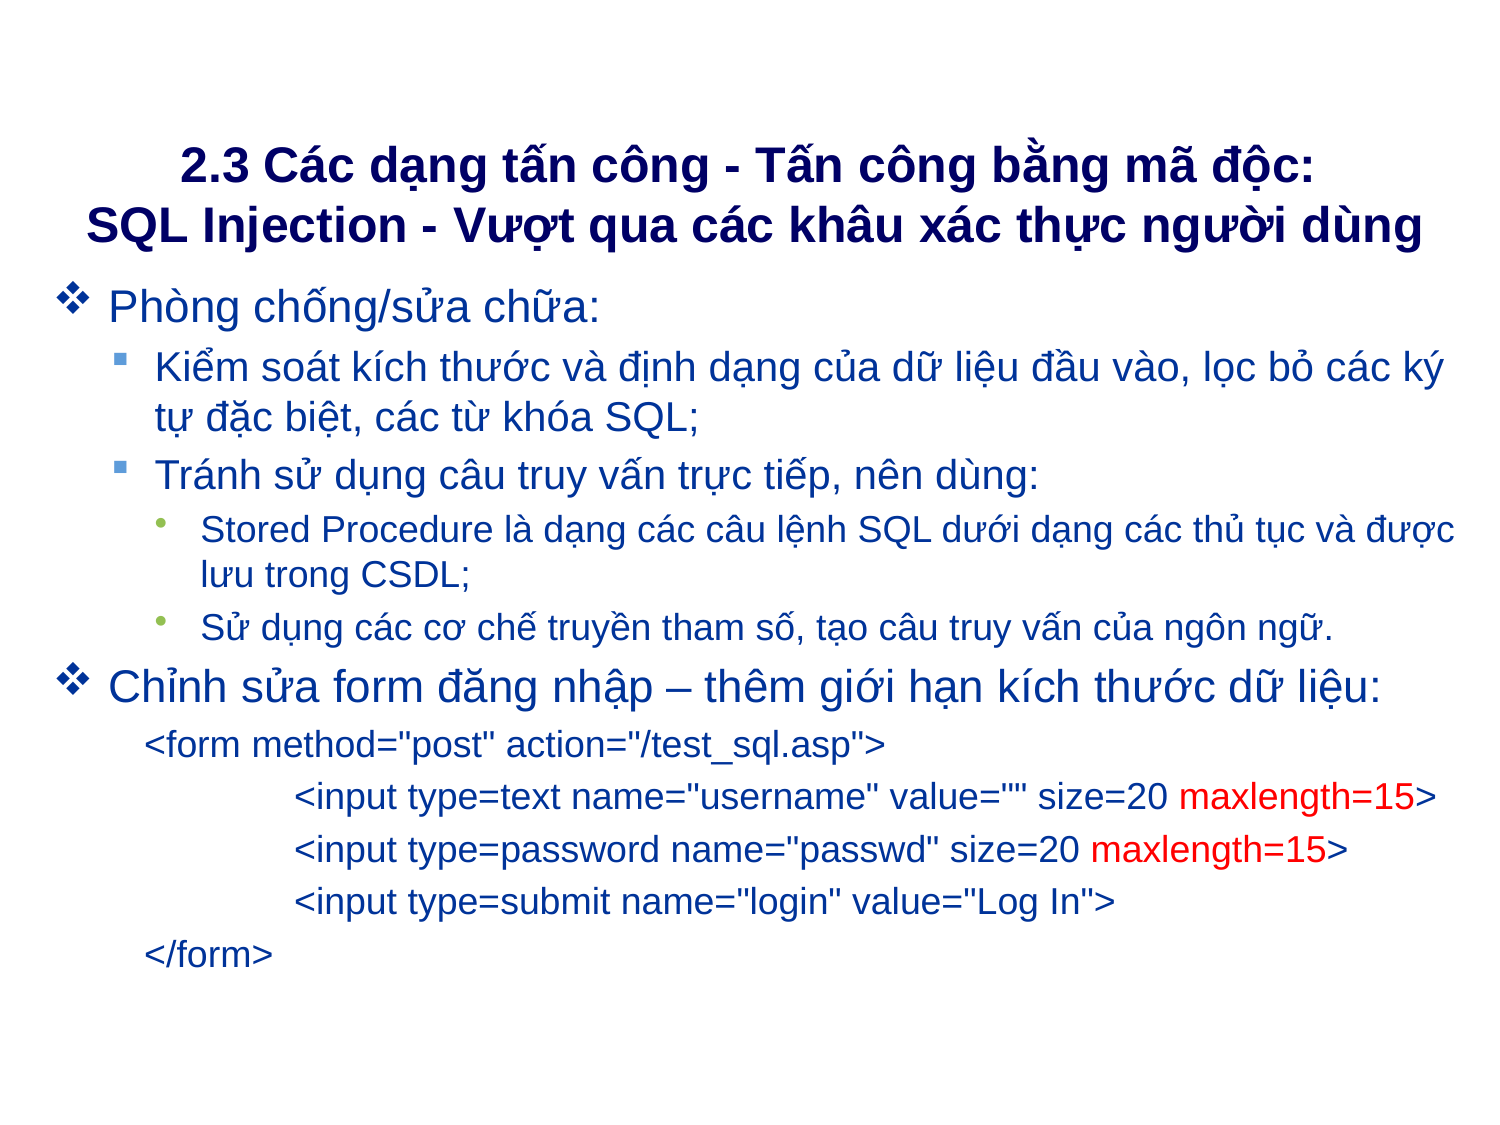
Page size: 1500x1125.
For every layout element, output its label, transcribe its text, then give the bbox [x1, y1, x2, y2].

list Phòng chống/sửa chữa: Kiểm soát kích thước và định dạng của dữ liệu đầu vào, lọc bỏ các ký tự đặc biệt, các từ khóa SQL; Tránh sử dụng câu truy vấn trực tiếp, nên dùng: Stored Procedure là dạng các câu lệnh SQL dưới dạng các thủ tục và được lưu trong CSDL; Sử dụng các cơ chế truyền tham số, tạo câu truy vấn của ngôn ngữ. Chỉnh sửa form đăng nhập – thêm giới hạn kích thước dữ liệu: <form method="post" action="/test_sql.asp"> <input type=text name="username" value="" size=20 maxlength=15> <input type=password name="passwd" size=20 maxlength=15> <input type=submit name="login" value="Log In"> </form> [37, 268, 1474, 1017]
title 2.3 Các dạng tấn công - Tấn công bằng mã độc: SQL Injection - Vượt qua các khâu xác thực người dùng [37, 125, 1474, 259]
